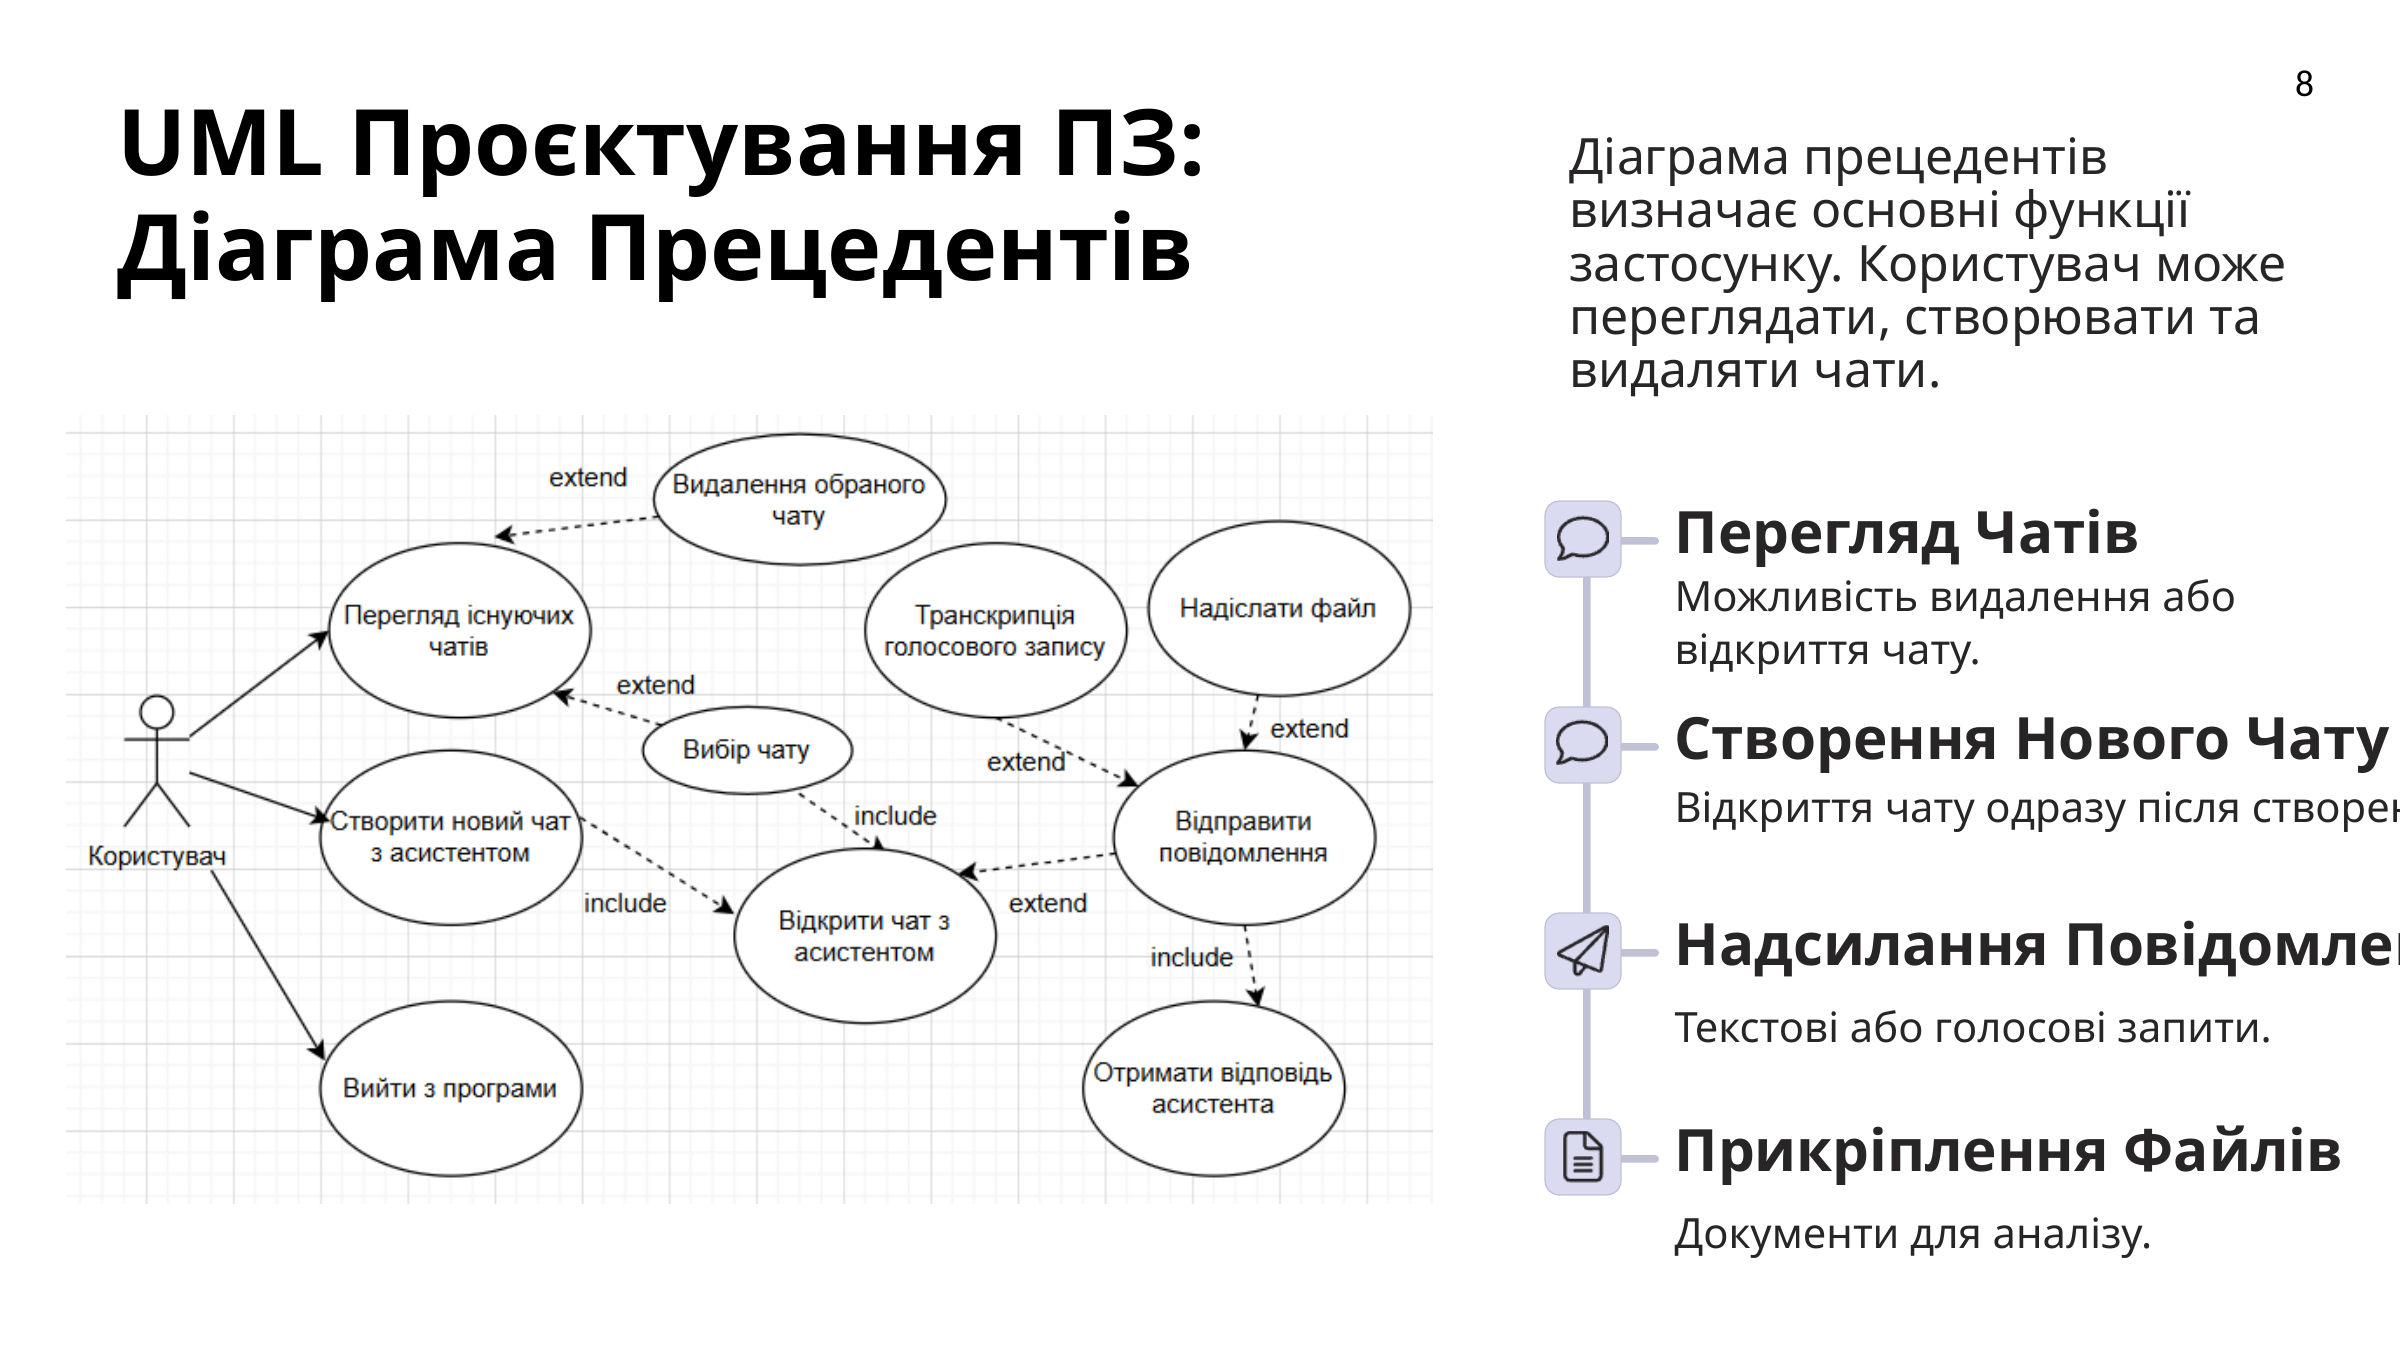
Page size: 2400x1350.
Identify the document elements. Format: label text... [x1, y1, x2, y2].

text_box [1621, 743, 1659, 751]
text_box Відкриття чату одразу після створення. [1674, 777, 2400, 832]
text_box [1545, 913, 1622, 989]
text_box [1621, 537, 1659, 545]
text_box Можливість видалення або відкриття чату. [1674, 566, 2257, 657]
text_box [1545, 707, 1622, 784]
picture [1557, 507, 1609, 571]
text_box Прикріплення Файлів [1674, 1130, 2132, 1184]
text_box [1545, 501, 1622, 578]
text_box Діаграма прецедентів визначає основні функції застосунку. Користувач може переглядати, створювати та видаляти чати. [1569, 131, 2307, 311]
text_box Текстові або голосові запити. [1674, 997, 2400, 1052]
text_box [1583, 989, 1591, 1119]
text_box [1583, 783, 1591, 913]
text_box [1583, 577, 1591, 707]
picture [1556, 711, 1608, 775]
text_box [1621, 1155, 1659, 1163]
text_box [1545, 1119, 1622, 1195]
text_box Надсилання Повідомлень [1674, 924, 2228, 978]
picture [1557, 919, 1609, 983]
text_box Документи для аналізу. [1674, 1203, 2400, 1258]
text_box Створення Нового Чату [1674, 718, 2180, 772]
text_box 8 [2280, 51, 2334, 112]
text_box UML Проєктування ПЗ: Діаграма Прецедентів [117, 88, 1382, 300]
picture [1557, 1125, 1609, 1189]
text_box [1621, 949, 1659, 957]
text_box Перегляд Чатів [1674, 512, 2097, 566]
picture [65, 415, 1433, 1204]
